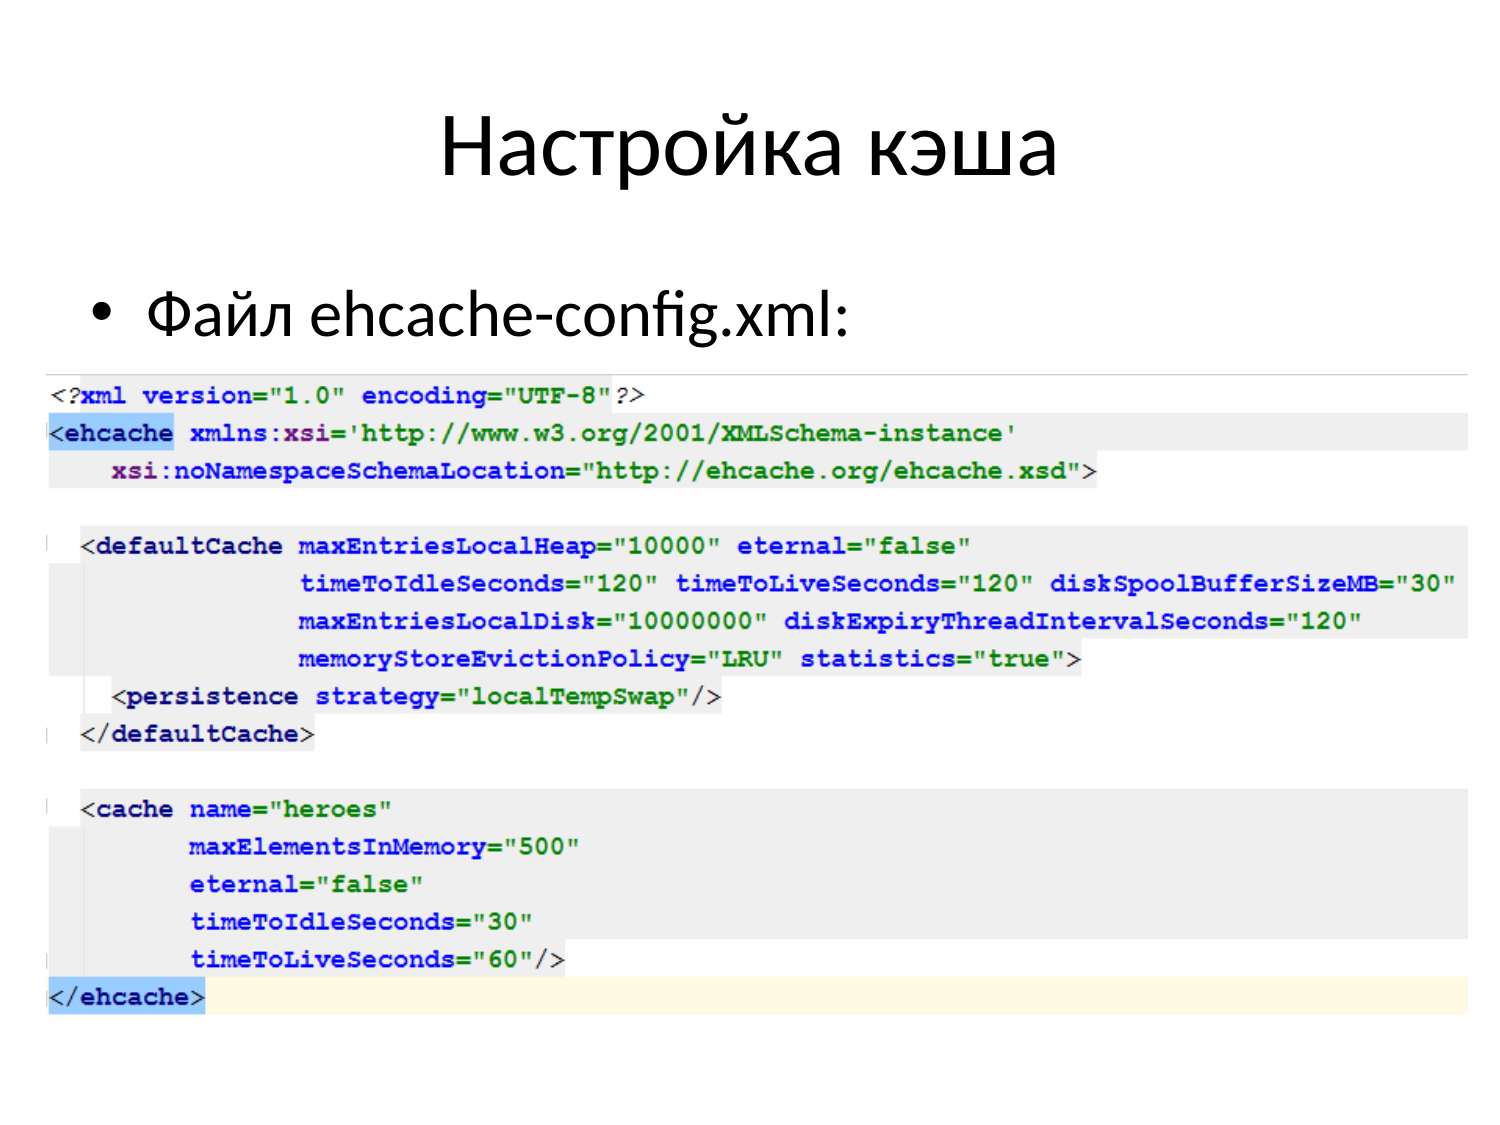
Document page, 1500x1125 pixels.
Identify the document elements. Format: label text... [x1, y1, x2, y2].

list Файл ehcache-config.xml: [75, 262, 1425, 373]
title Настройка кэша [75, 45, 1425, 233]
picture [46, 374, 1468, 1024]
